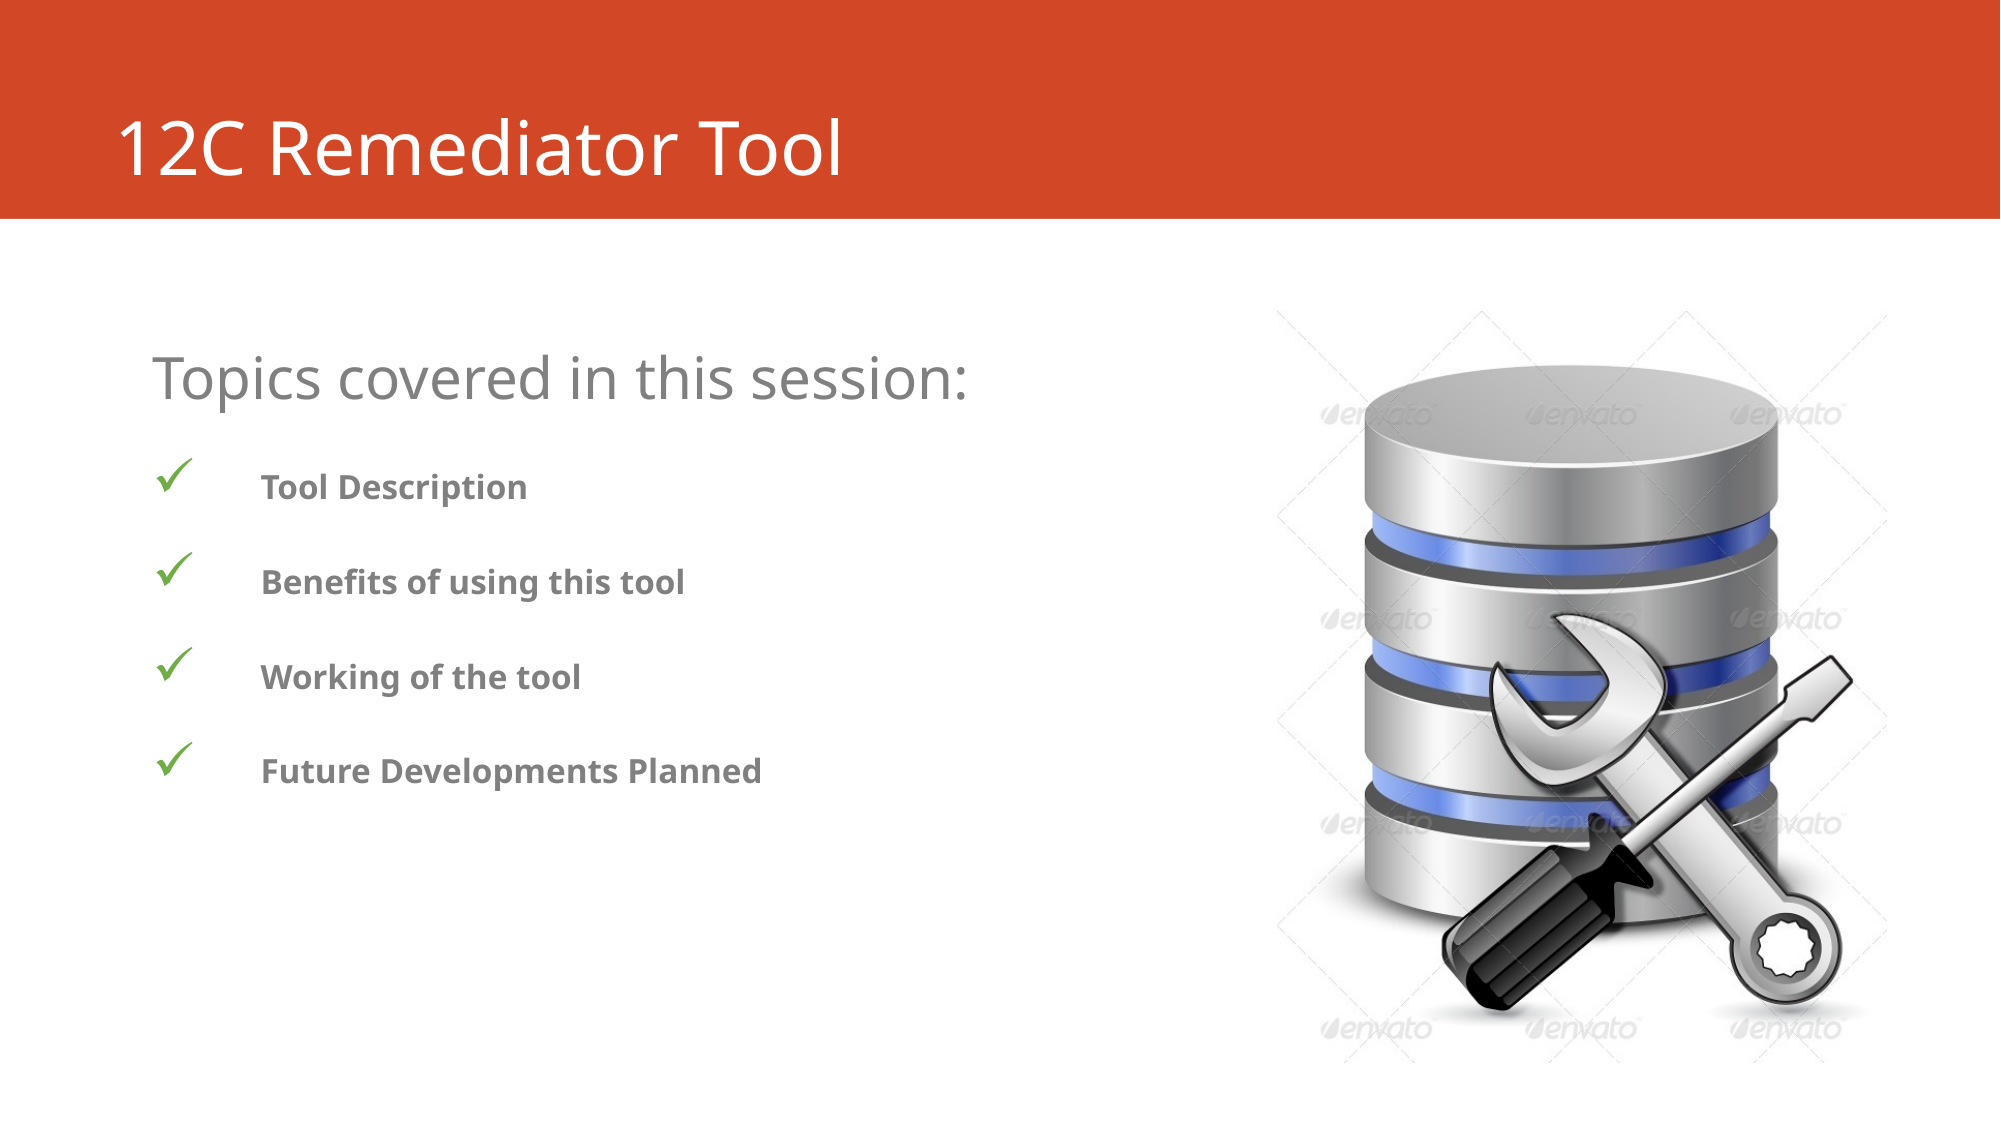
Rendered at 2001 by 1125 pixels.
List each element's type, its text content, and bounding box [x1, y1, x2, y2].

list Topics covered in this session: Tool Description Benefits of using this tool Working of the tool Future Developments Planned [137, 299, 1773, 1014]
title 12C Remediator Tool [99, 0, 1863, 199]
picture [1277, 310, 1887, 1063]
